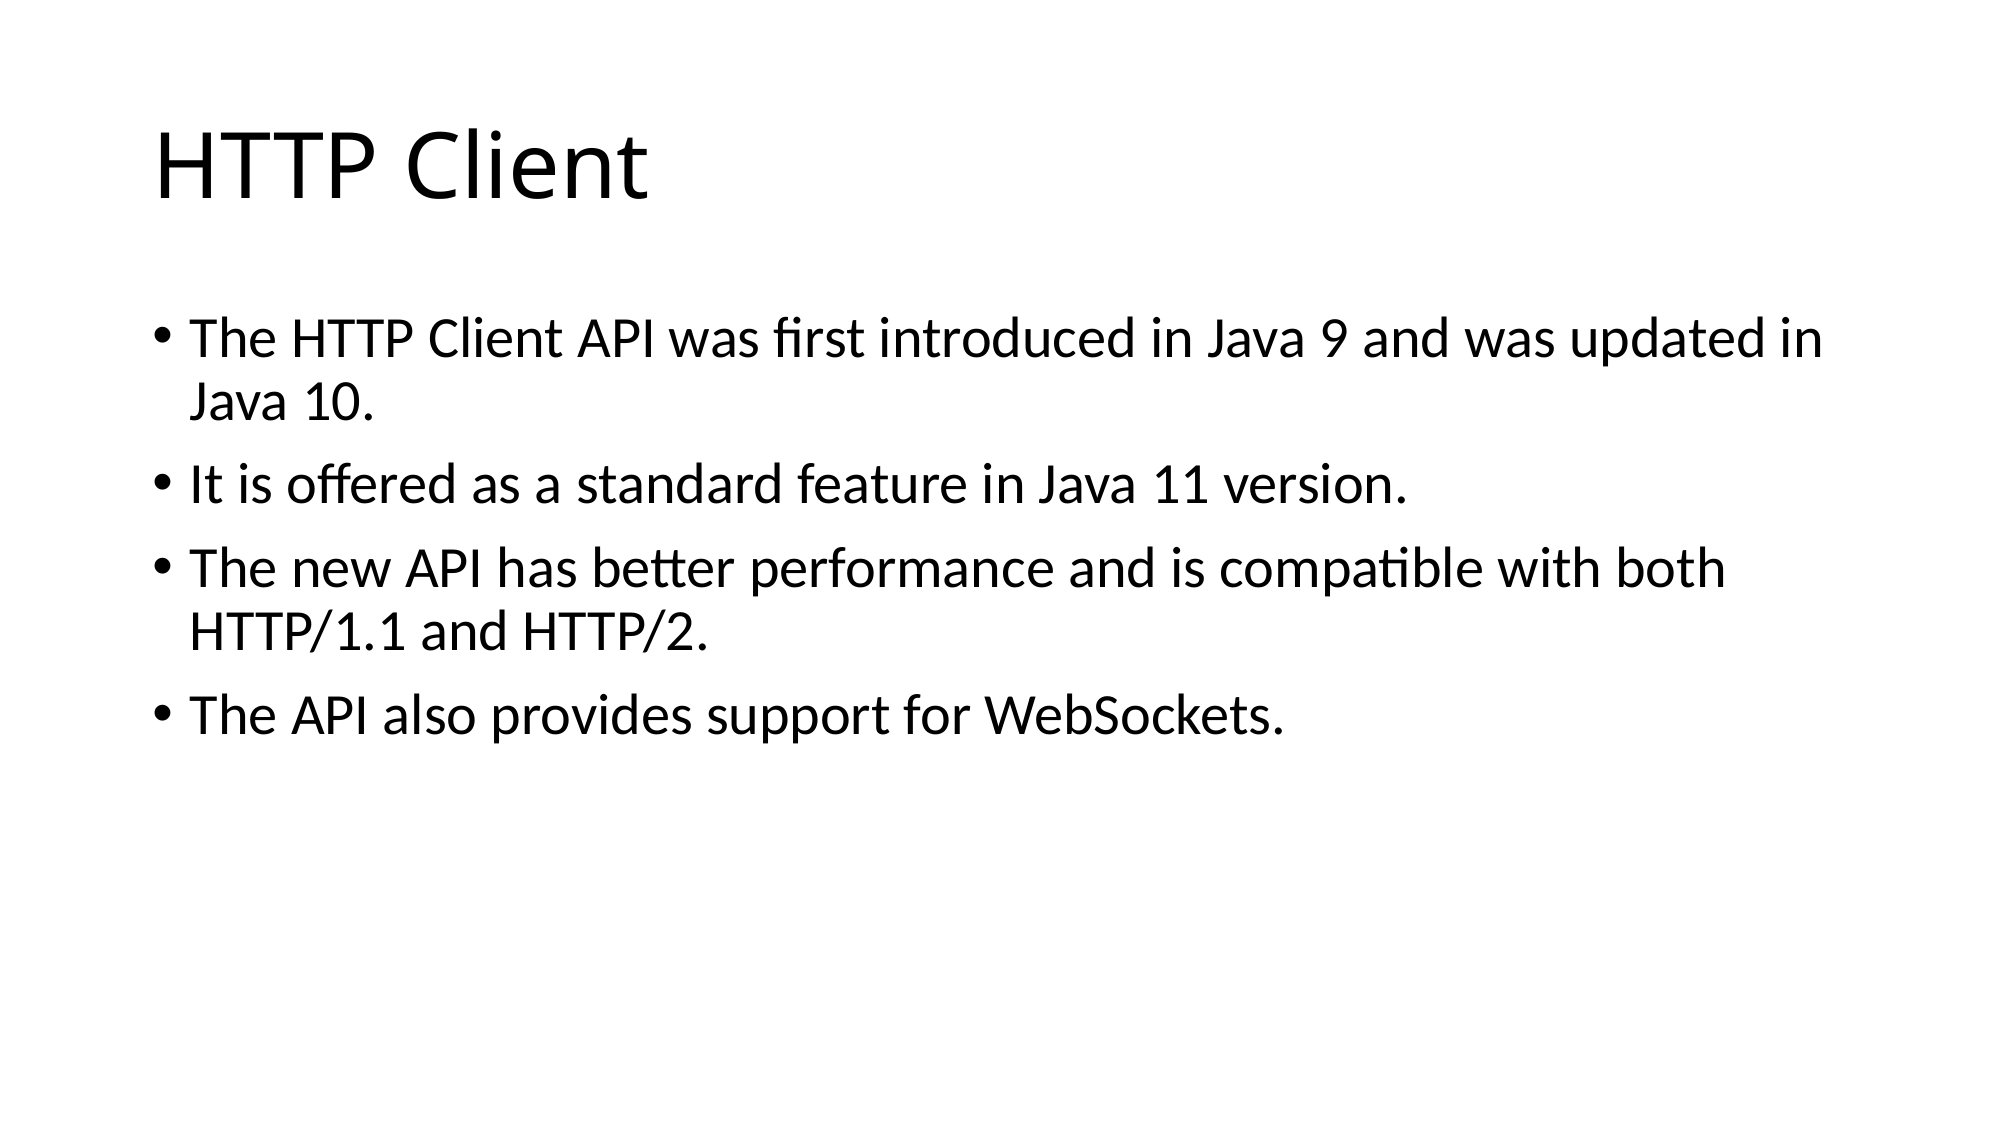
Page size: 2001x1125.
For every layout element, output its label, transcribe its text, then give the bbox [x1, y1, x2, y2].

title HTTP Client [137, 59, 1863, 278]
list The HTTP Client API was first introduced in Java 9 and was updated in Java 10. It is offered as a standard feature in Java 11 version. The new API has better performance and is compatible with both HTTP/1.1 and HTTP/2. The API also provides support for WebSockets. [137, 299, 1863, 1014]
